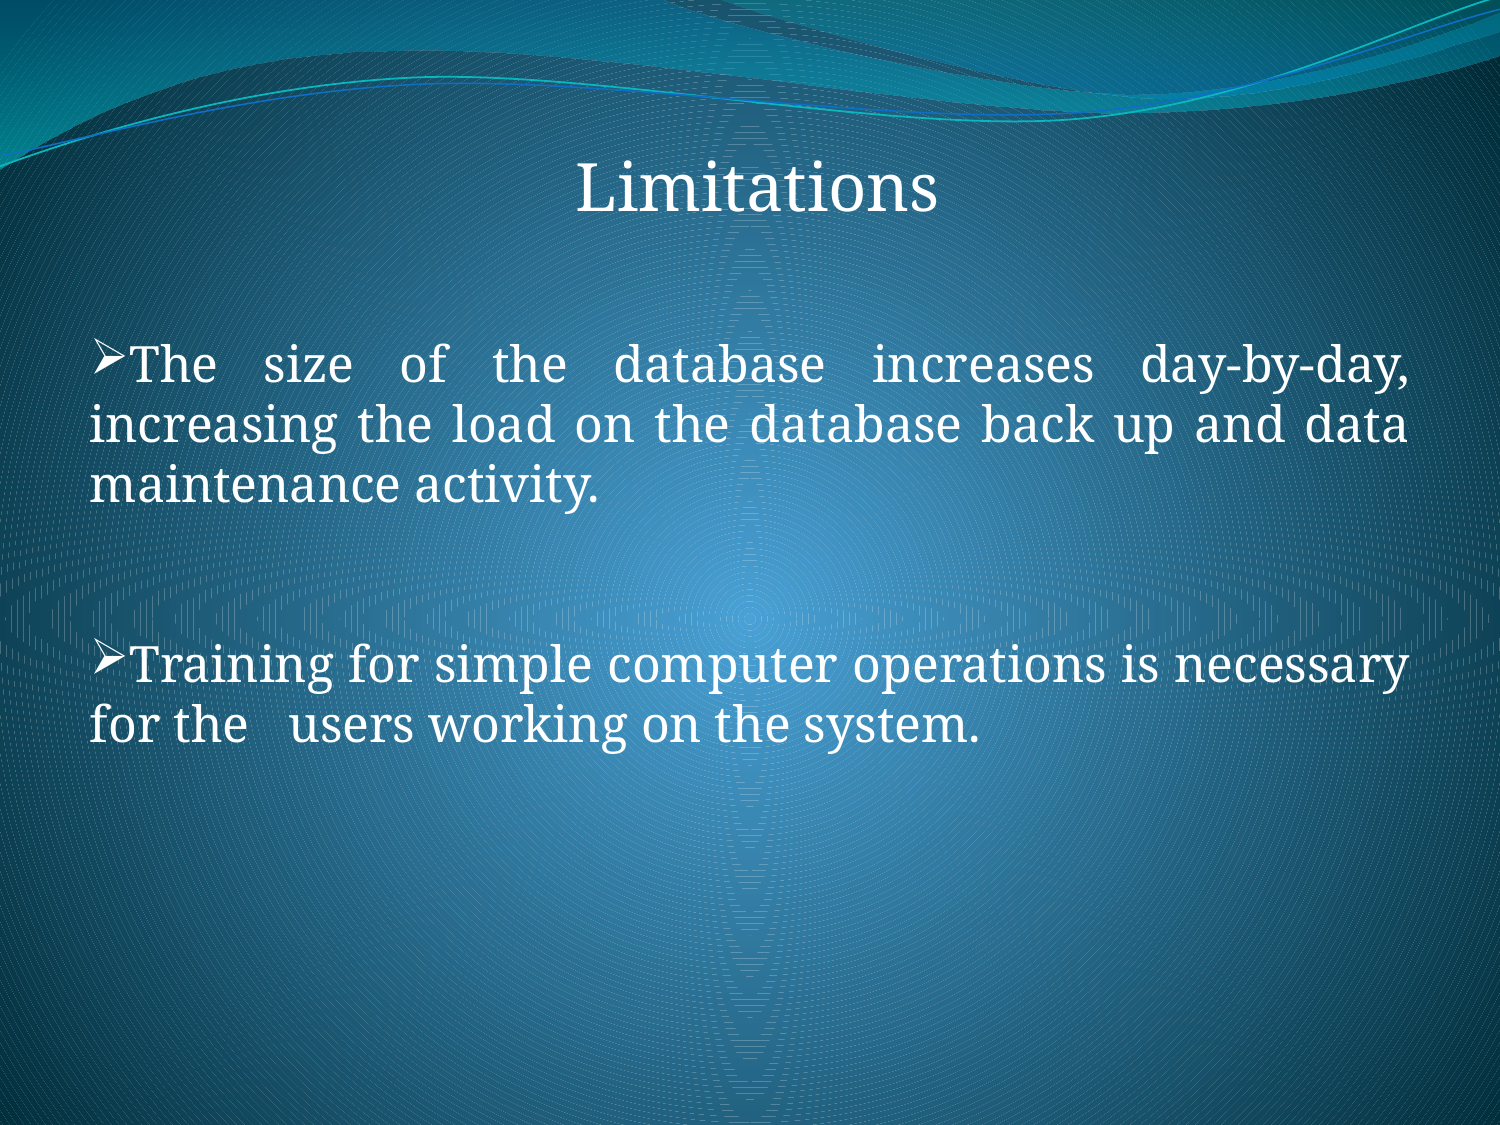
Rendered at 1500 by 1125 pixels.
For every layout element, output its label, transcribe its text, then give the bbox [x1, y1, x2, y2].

text_box Limitations [561, 137, 955, 233]
text_box The size of the database increases day-by-day, increasing the load on the database back up and data maintenance activity. Training for simple computer operations is necessary for the users working on the system. [74, 265, 1425, 820]
